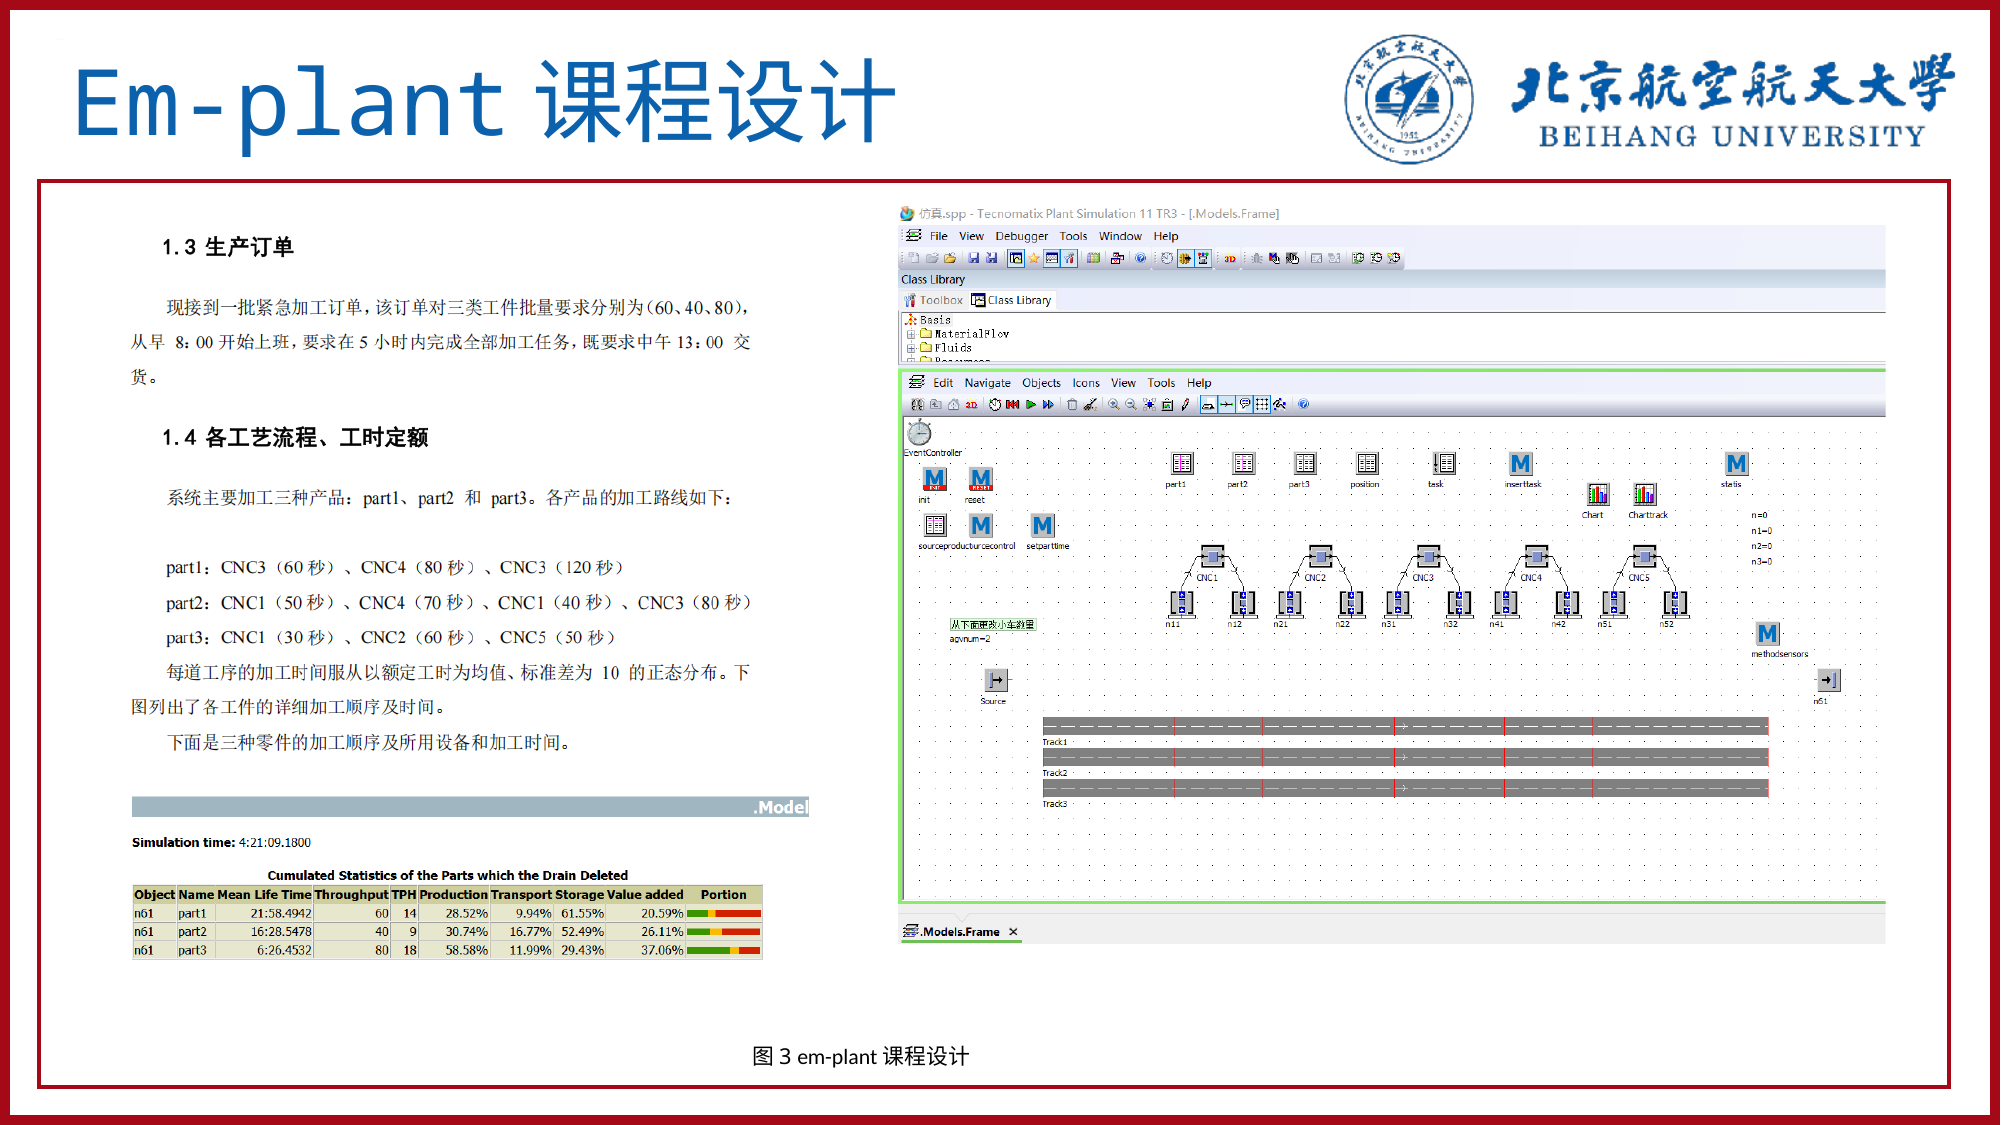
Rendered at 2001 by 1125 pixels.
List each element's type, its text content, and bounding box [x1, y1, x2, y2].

picture [898, 204, 1886, 944]
picture [1311, 0, 2000, 193]
text_box 图3 em-plant课程设计 [350, 1022, 1372, 1077]
text_box [0, 0, 2000, 1124]
picture [128, 791, 809, 985]
picture [89, 224, 809, 756]
